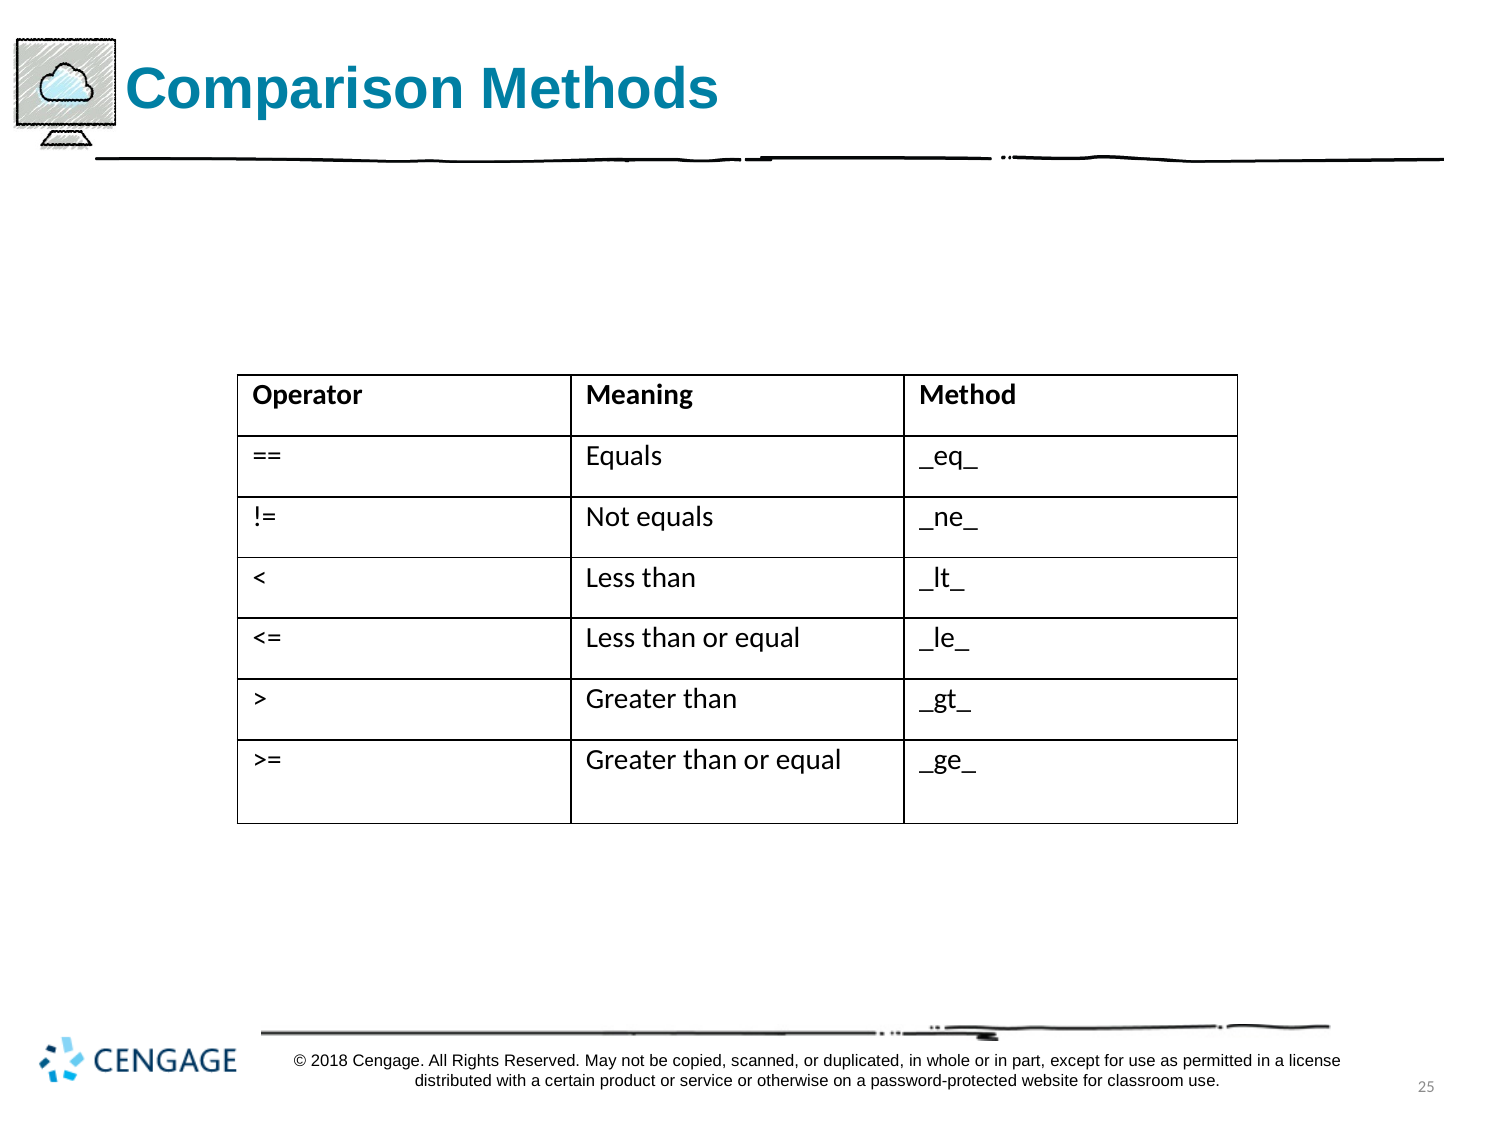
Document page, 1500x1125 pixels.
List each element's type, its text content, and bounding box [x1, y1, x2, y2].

picture [261, 1024, 1331, 1041]
table_cell Less than [572, 558, 903, 617]
table_cell Not equals [572, 498, 903, 557]
table_cell Less than or equal [572, 619, 903, 678]
footer © 2018 Cengage. All Rights Reserved. May not be copied, scanned, or duplicated, in whole or in part, except for use as permitted in a license distributed with a certain product or service or otherwise on a password-protected website for classroom use. [262, 1050, 1375, 1090]
table_cell < [238, 558, 570, 617]
table_header Operator [238, 376, 570, 435]
table_cell _le_ [905, 619, 1237, 678]
table_cell Greater than [572, 680, 903, 739]
table_cell _gt_ [905, 680, 1237, 739]
table_cell _ge_ [905, 741, 1237, 823]
table_cell _eq_ [905, 437, 1237, 496]
title Comparison Methods [125, 60, 1442, 121]
table_cell > [238, 680, 570, 739]
table_header Method [905, 376, 1237, 435]
table_header Meaning [572, 376, 903, 435]
table_cell Equals [572, 437, 903, 496]
table_cell _lt_ [905, 558, 1237, 617]
picture [13, 36, 117, 151]
picture [95, 155, 1444, 163]
table_cell Greater than or equal [572, 741, 903, 823]
table_cell _ne_ [905, 498, 1237, 557]
table_cell == [238, 437, 570, 496]
picture [19, 1023, 249, 1095]
table_cell != [238, 498, 570, 557]
table_cell <= [238, 619, 570, 678]
table_cell >= [238, 741, 570, 823]
